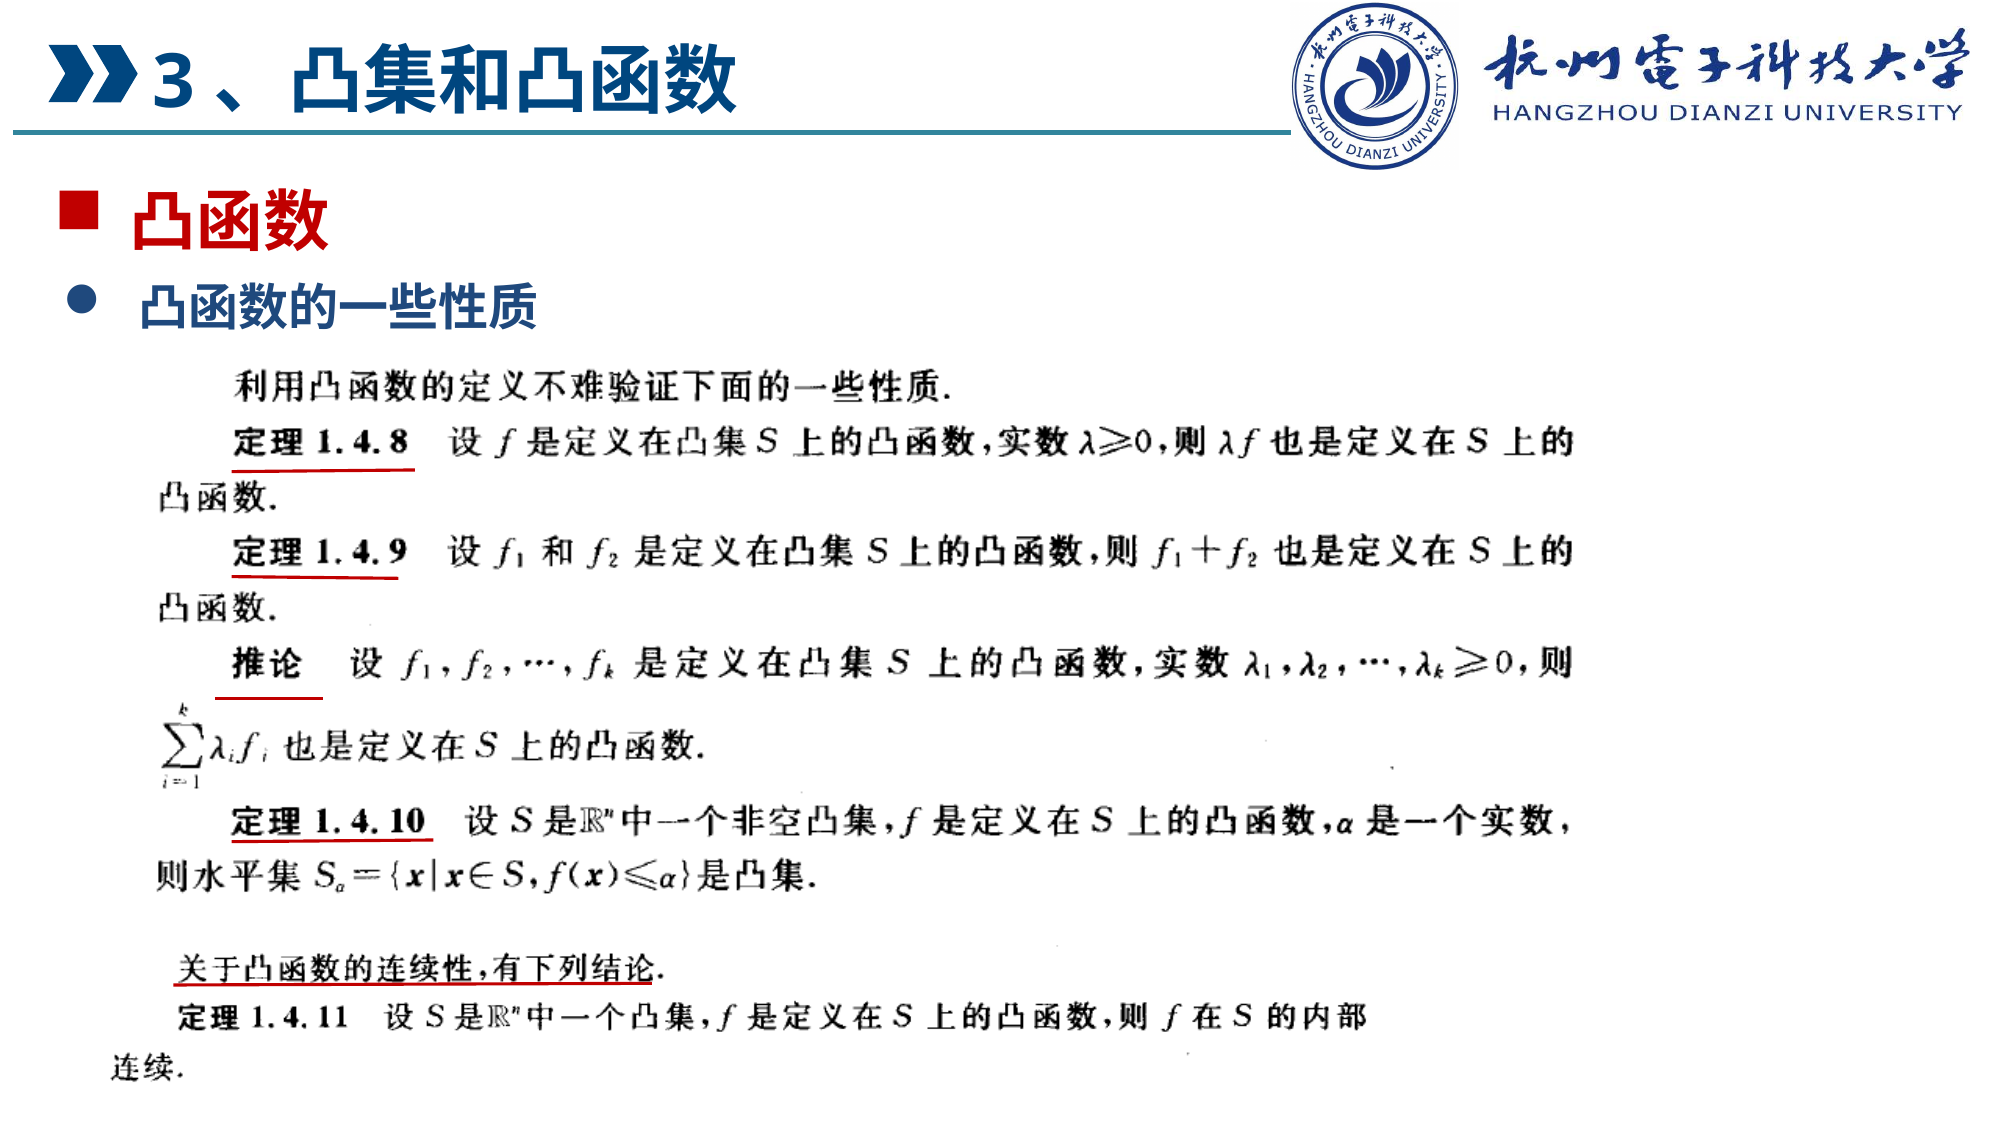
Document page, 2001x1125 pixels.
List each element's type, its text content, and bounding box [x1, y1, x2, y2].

text_box 凸函数的一些性质 [48, 237, 652, 343]
picture [1290, 2, 1459, 170]
picture [1482, 26, 1970, 122]
text_box [92, 45, 138, 103]
text_box [48, 44, 94, 103]
picture [69, 944, 1459, 1096]
picture [93, 352, 1711, 903]
text_box 3、凸集和凸函数 [137, 25, 819, 130]
text_box 凸函数 [40, 133, 352, 266]
